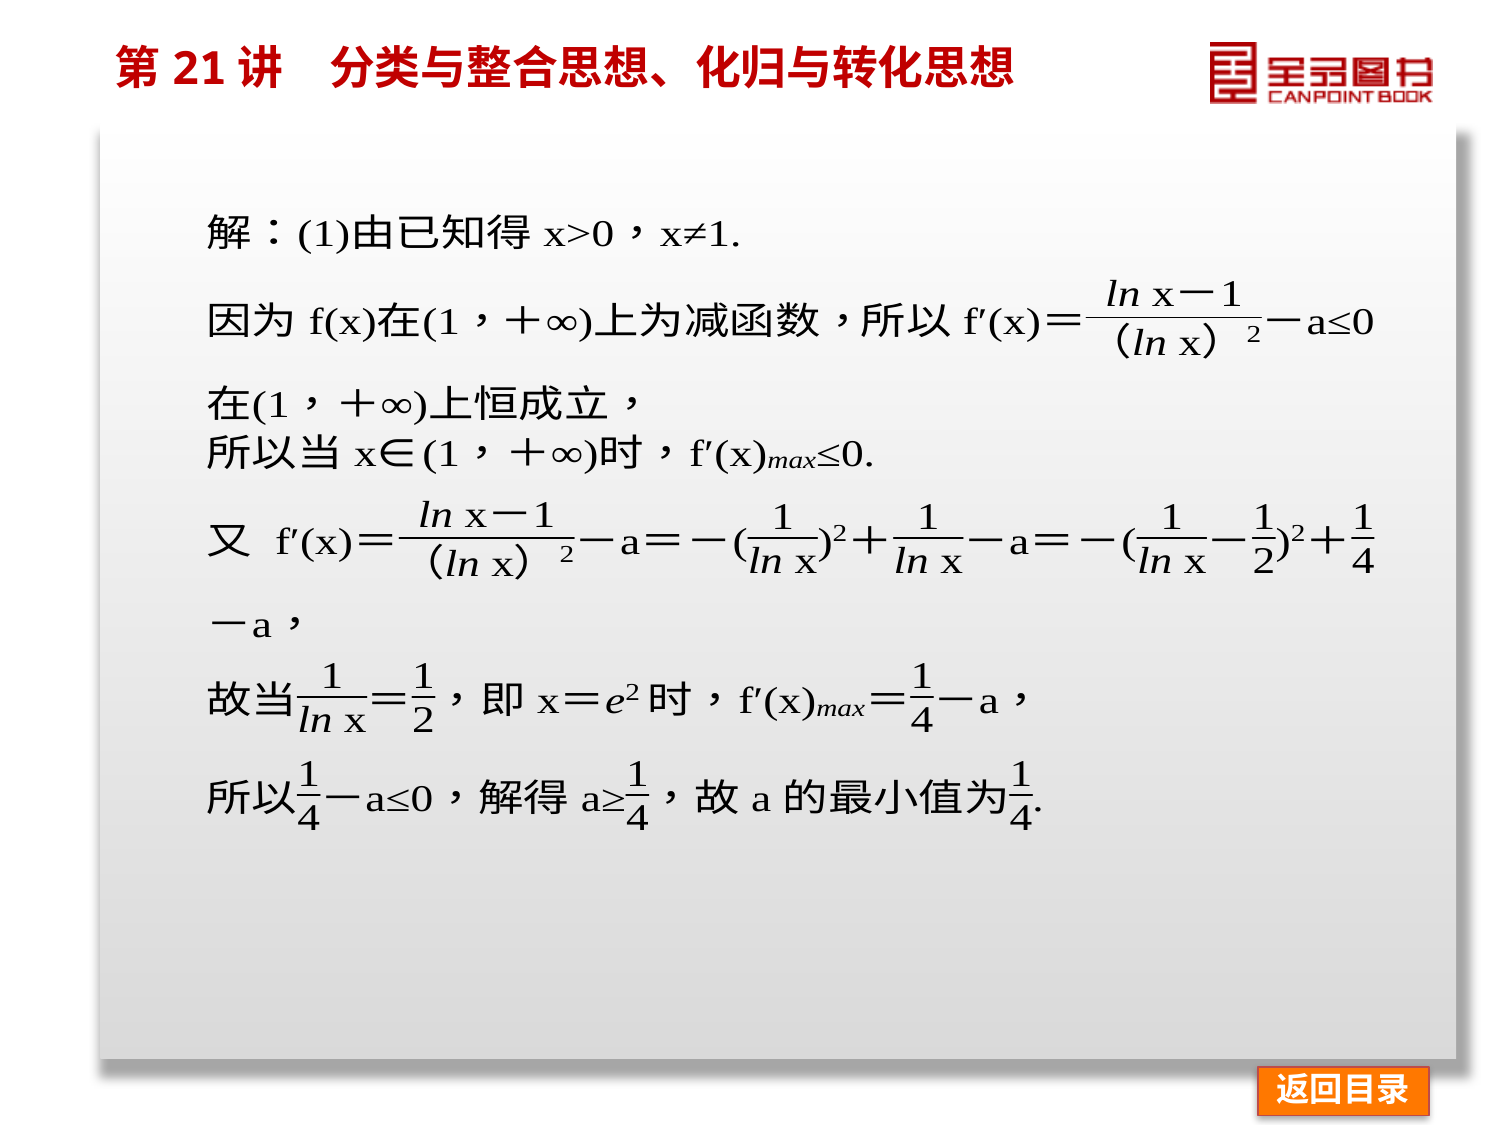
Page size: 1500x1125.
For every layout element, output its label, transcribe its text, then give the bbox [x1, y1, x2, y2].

text_box 第21讲 分类与整合思想、化归与转化思想 [100, 27, 1199, 106]
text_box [206, 207, 1375, 870]
text_box 返回目录 [1257, 1066, 1430, 1116]
picture [1210, 42, 1433, 104]
text_box [112, 148, 1412, 1035]
